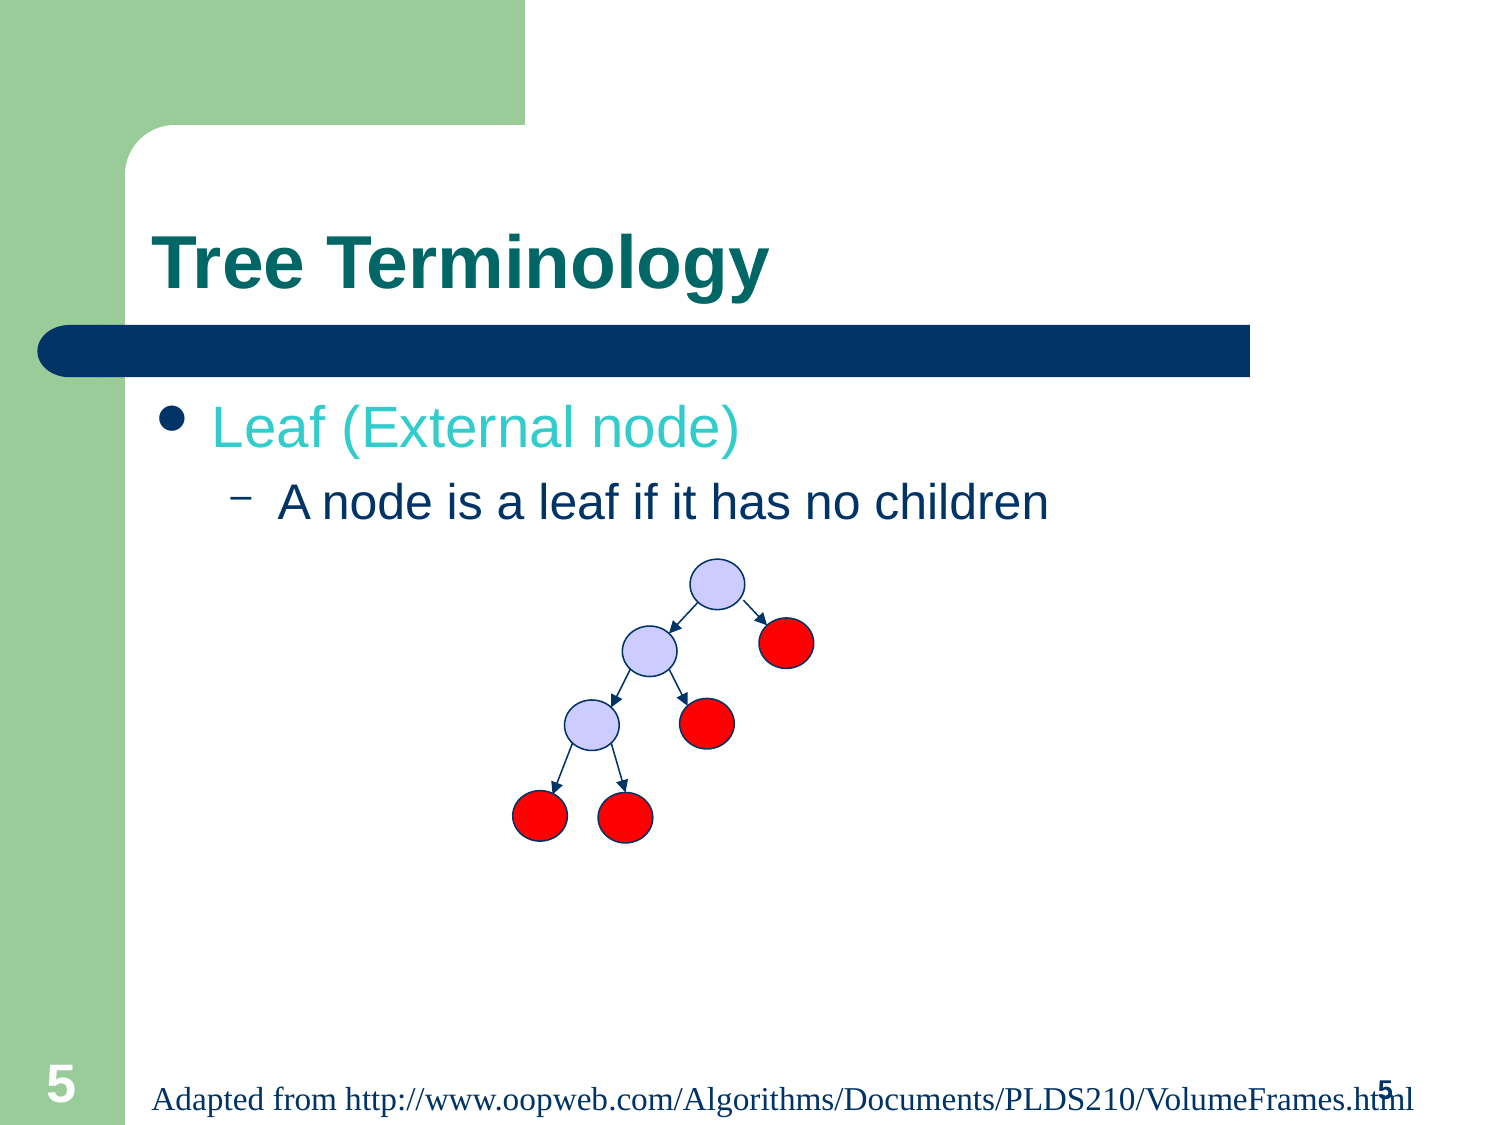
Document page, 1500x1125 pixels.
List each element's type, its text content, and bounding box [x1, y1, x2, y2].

slide_number 5 [13, 1040, 111, 1121]
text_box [512, 558, 814, 844]
list Leaf (External node) A node is a leaf if it has no children [140, 382, 1418, 1057]
text_box Adapted from http://www.oopweb.com/Algorithms/Documents/PLDS210/VolumeFrames.html [136, 1069, 1432, 1125]
title Tree Terminology [135, 124, 1411, 312]
